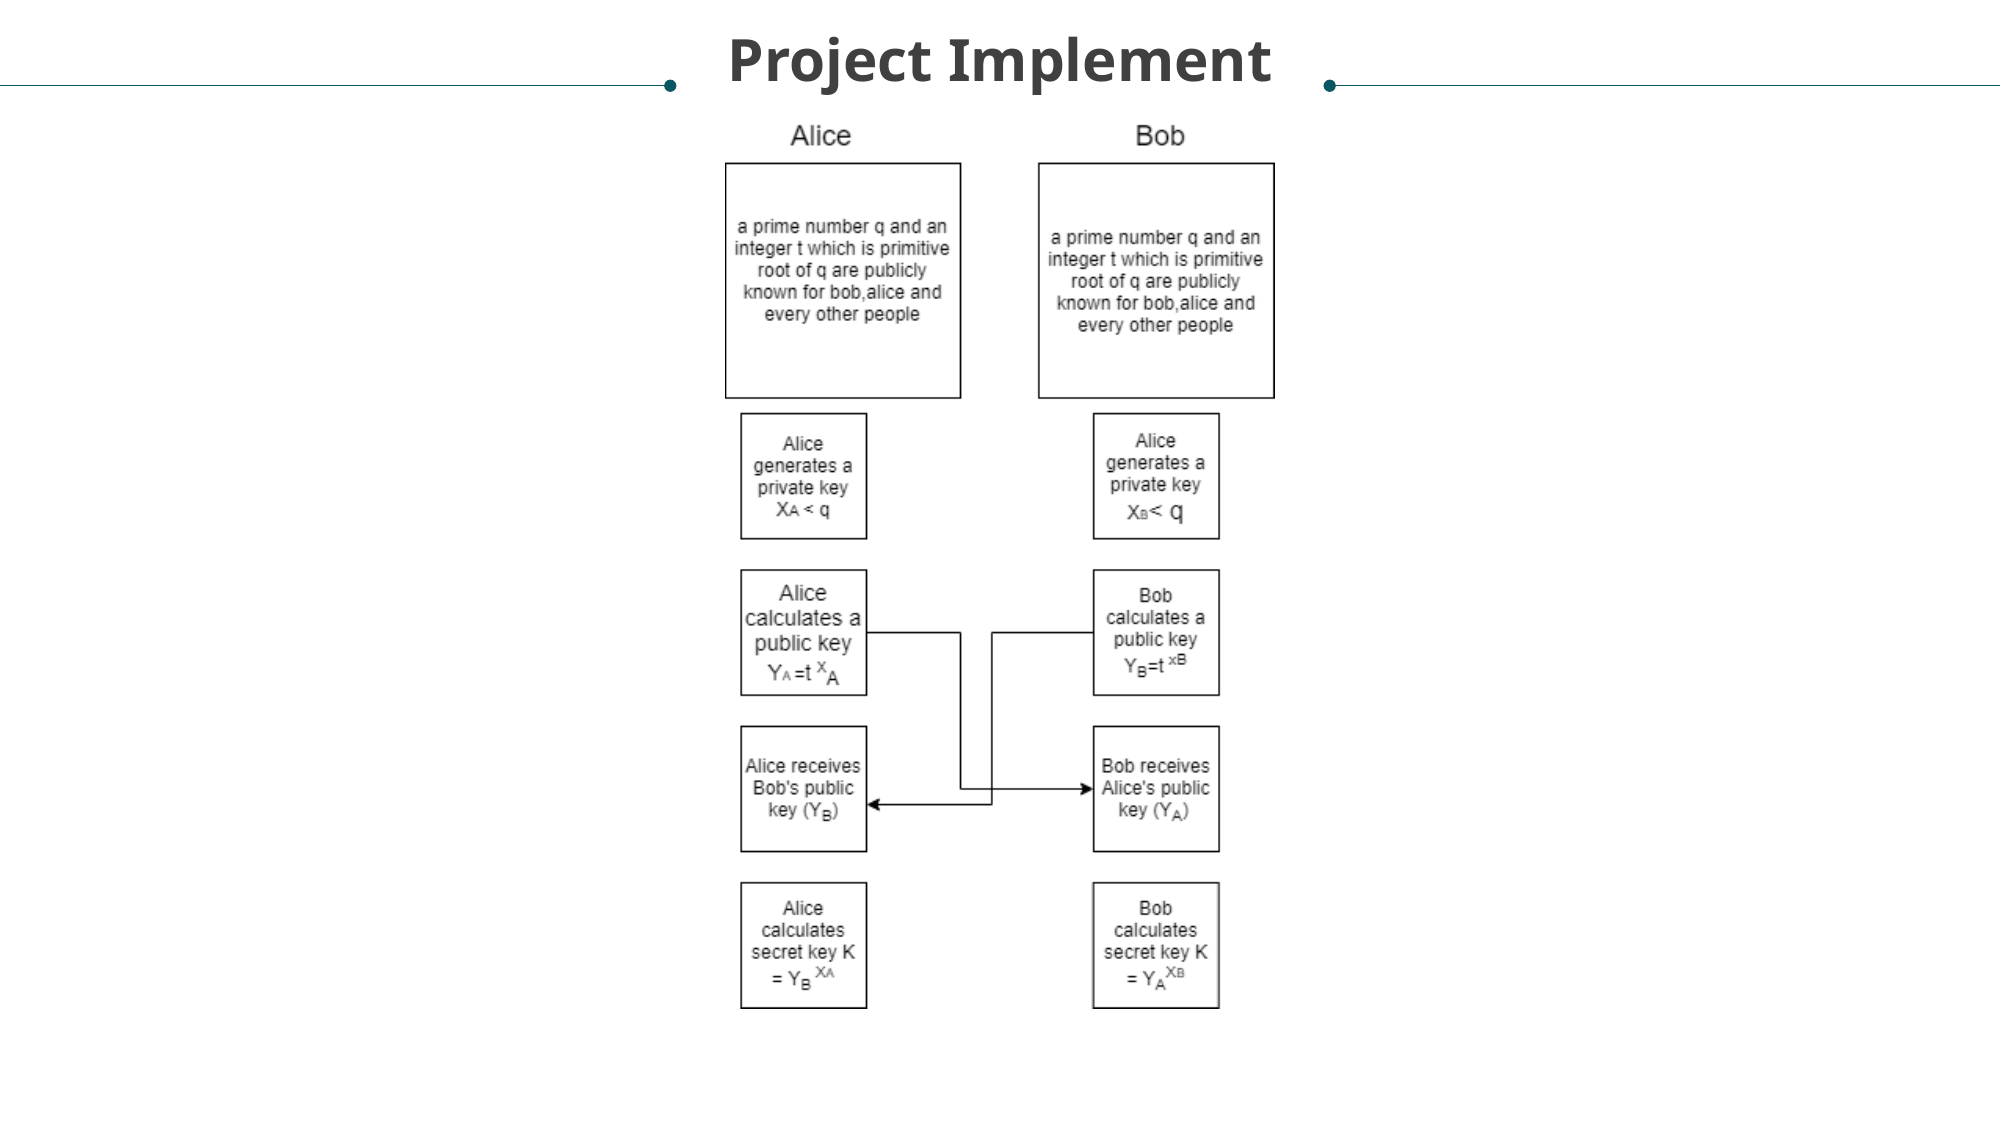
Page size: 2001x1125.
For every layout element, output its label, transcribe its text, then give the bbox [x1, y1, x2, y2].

picture [725, 116, 1275, 1009]
text_box Project Implement [37, 31, 1963, 165]
